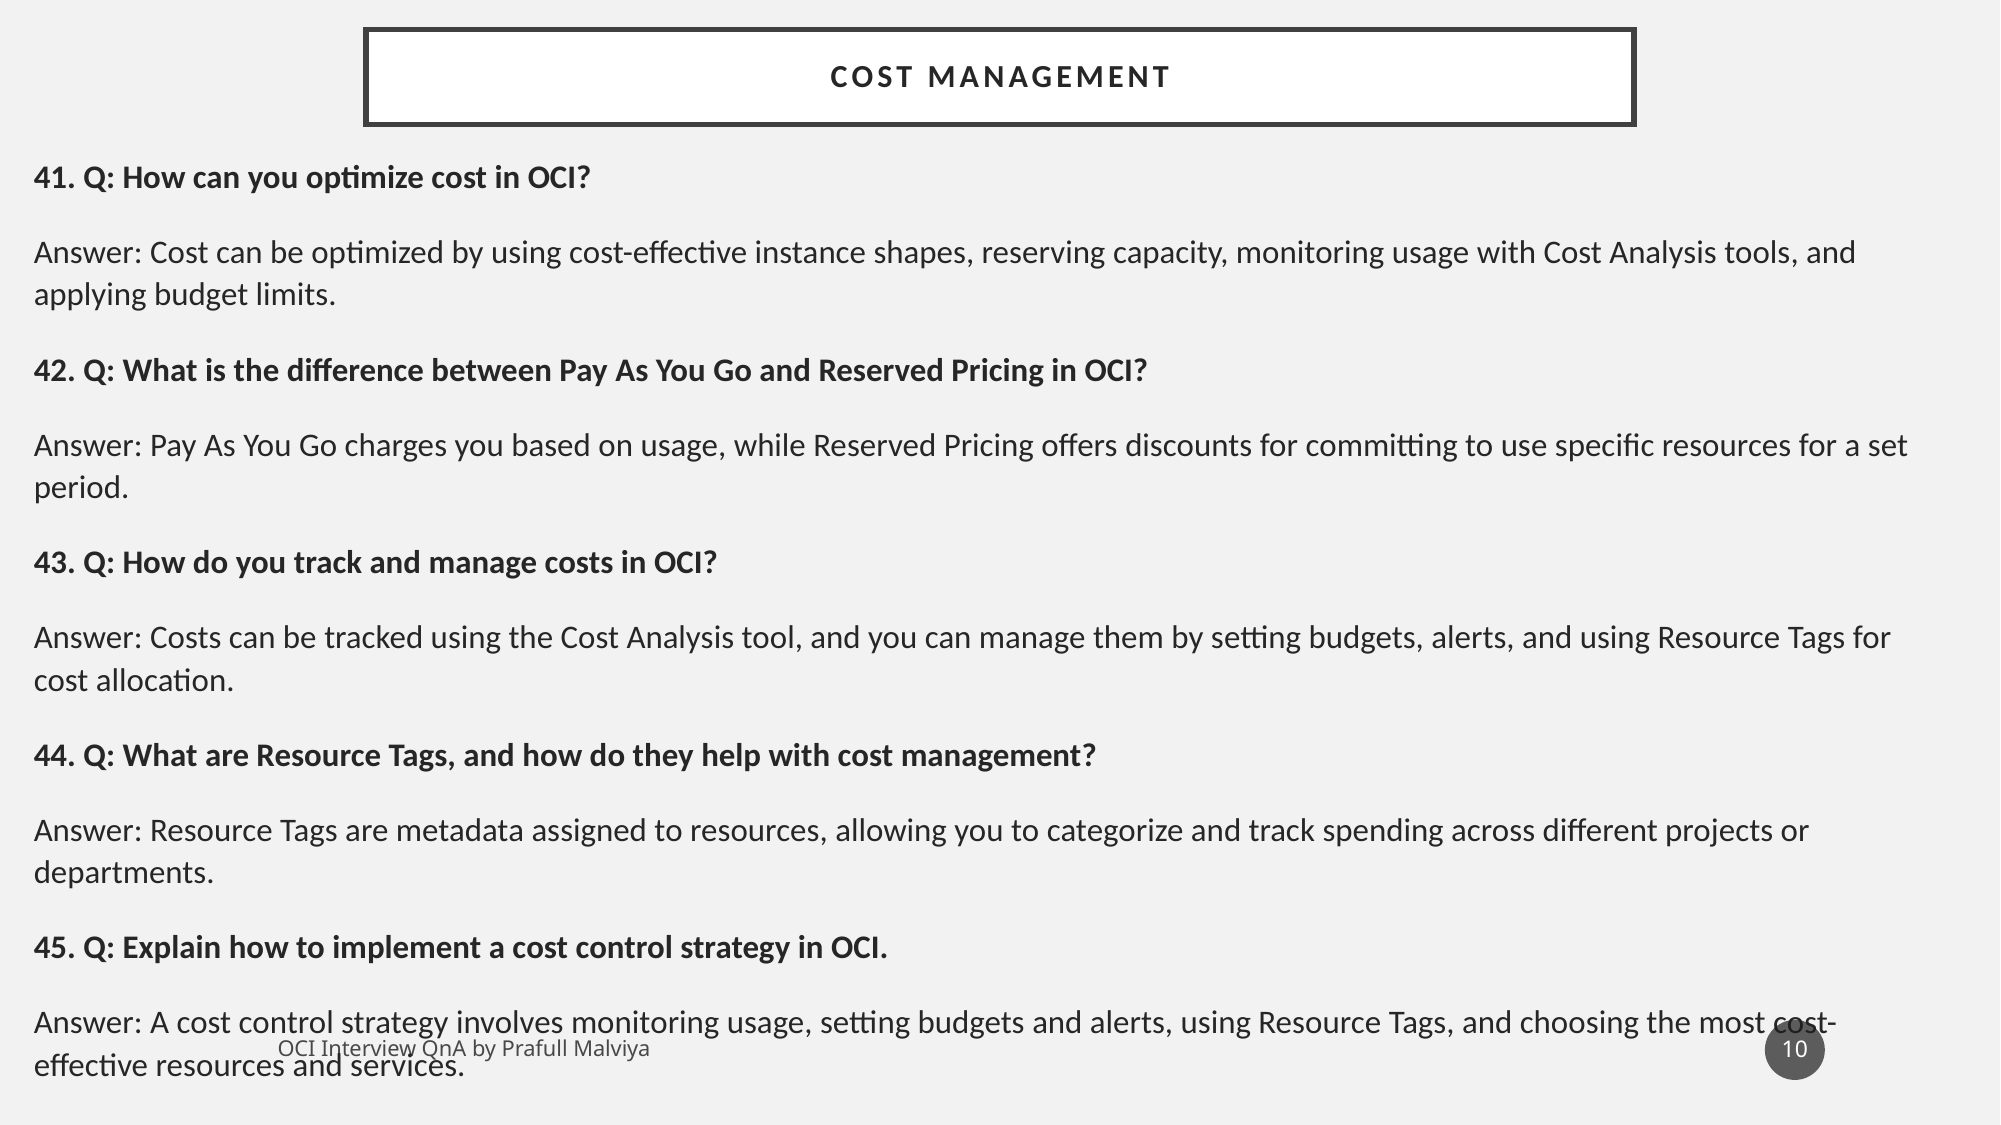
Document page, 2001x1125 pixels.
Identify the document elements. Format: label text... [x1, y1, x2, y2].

title Cost Management [363, 27, 1637, 127]
slide_number 10 [1764, 1019, 1825, 1080]
footer OCI Interview QnA by Prafull Malviya [262, 1023, 1231, 1076]
list 41. Q: How can you optimize cost in OCI? Answer: Cost can be optimized by using cost-effective instance shapes, reserving capacity, monitoring usage with Cost Analysis tools, and applying budget limits. 42. Q: What is the difference between Pay As You Go and Reserved Pricing in OCI? Answer: Pay As You Go charges you based on usage, while Reserved Pricing offers discounts for committing to use specific resources for a set period. 43. Q: How do you track and manage costs in OCI? Answer: Costs can be tracked using the Cost Analysis tool, and you can manage them by setting budgets, alerts, and using Resource Tags for cost allocation. 44. Q: What are Resource Tags, and how do they help with cost management? Answer: Resource Tags are metadata assigned to resources, allowing you to categorize and track spending across different projects or departments. 45. Q: Explain how to implement a cost control strategy in OCI. Answer: A cost control strategy involves monitoring usage, setting budgets and alerts, using Resource Tags, and choosing the most cost-effective resources and services. [18, 145, 1957, 1096]
